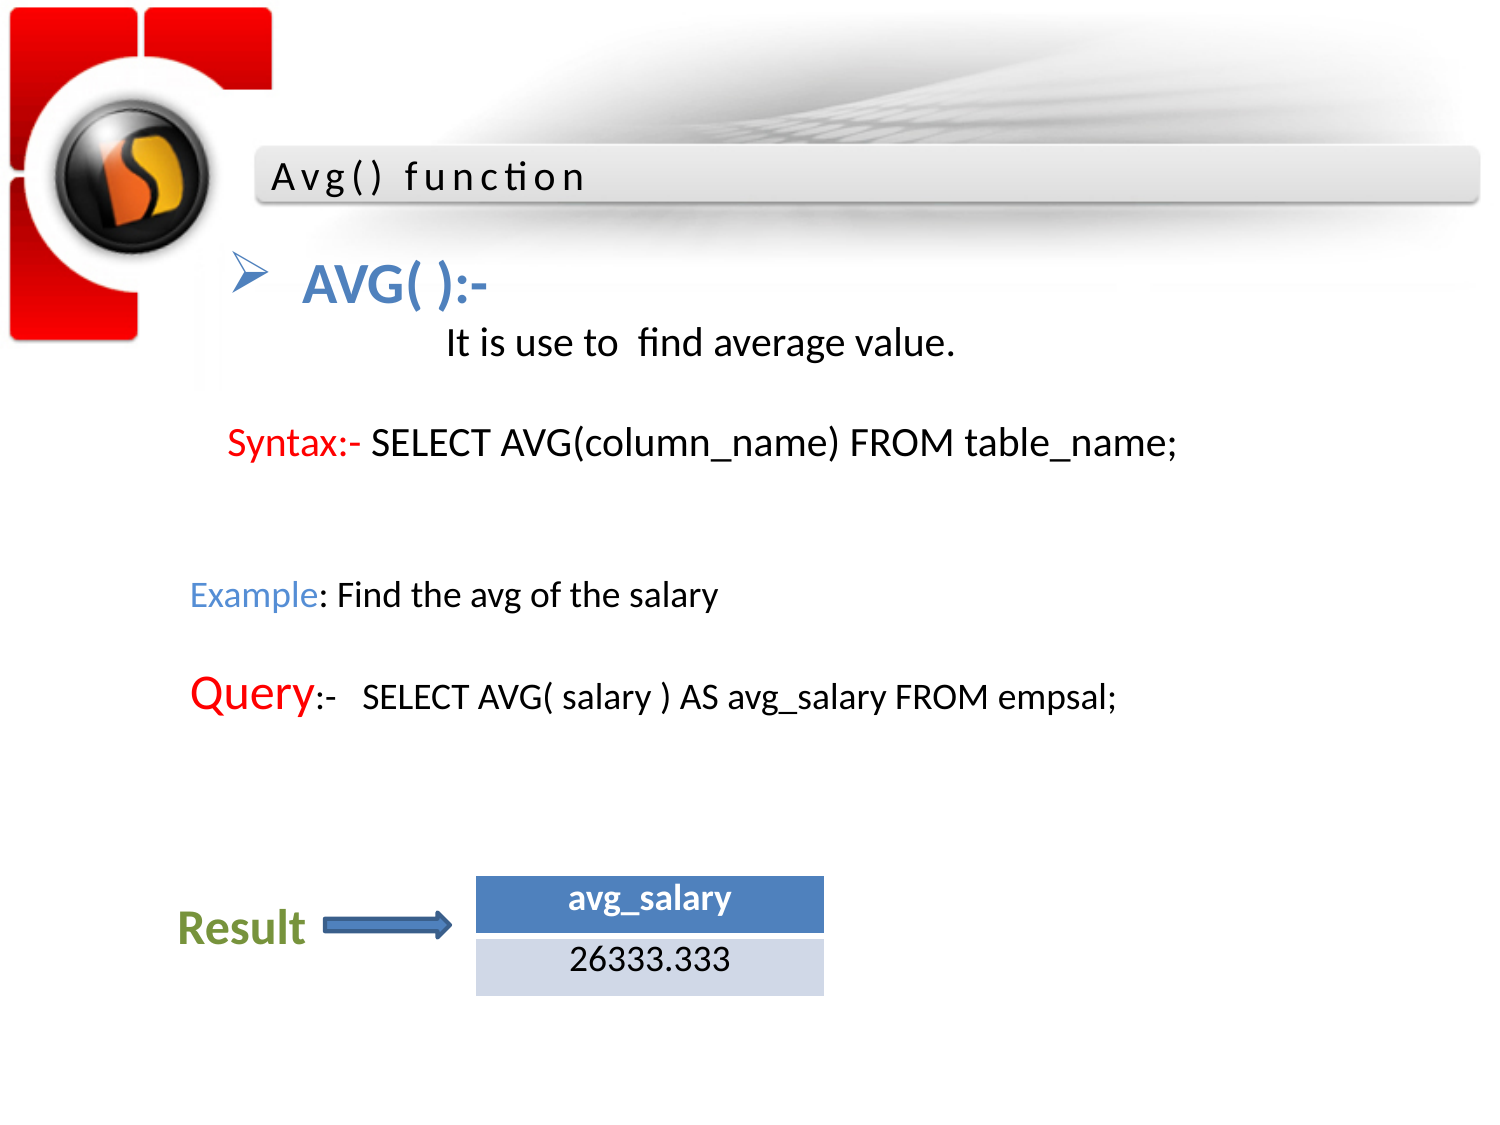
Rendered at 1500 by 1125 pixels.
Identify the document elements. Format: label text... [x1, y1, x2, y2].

text_box Result [162, 887, 350, 963]
picture [0, 0, 1500, 391]
text_box Example: Find the avg of the salary Query:- SELECT AVG( salary ) AS avg_salary FROM empsal; [174, 562, 1325, 728]
table_cell 26333.333 [476, 939, 824, 996]
text_box [322, 910, 453, 940]
text_box AVG( ):- It is use to find average value. Syntax:- SELECT AVG(column_name) FROM table_name; [212, 401, 1450, 523]
table_header avg_salary [476, 876, 824, 933]
text_box [162, 401, 1450, 555]
